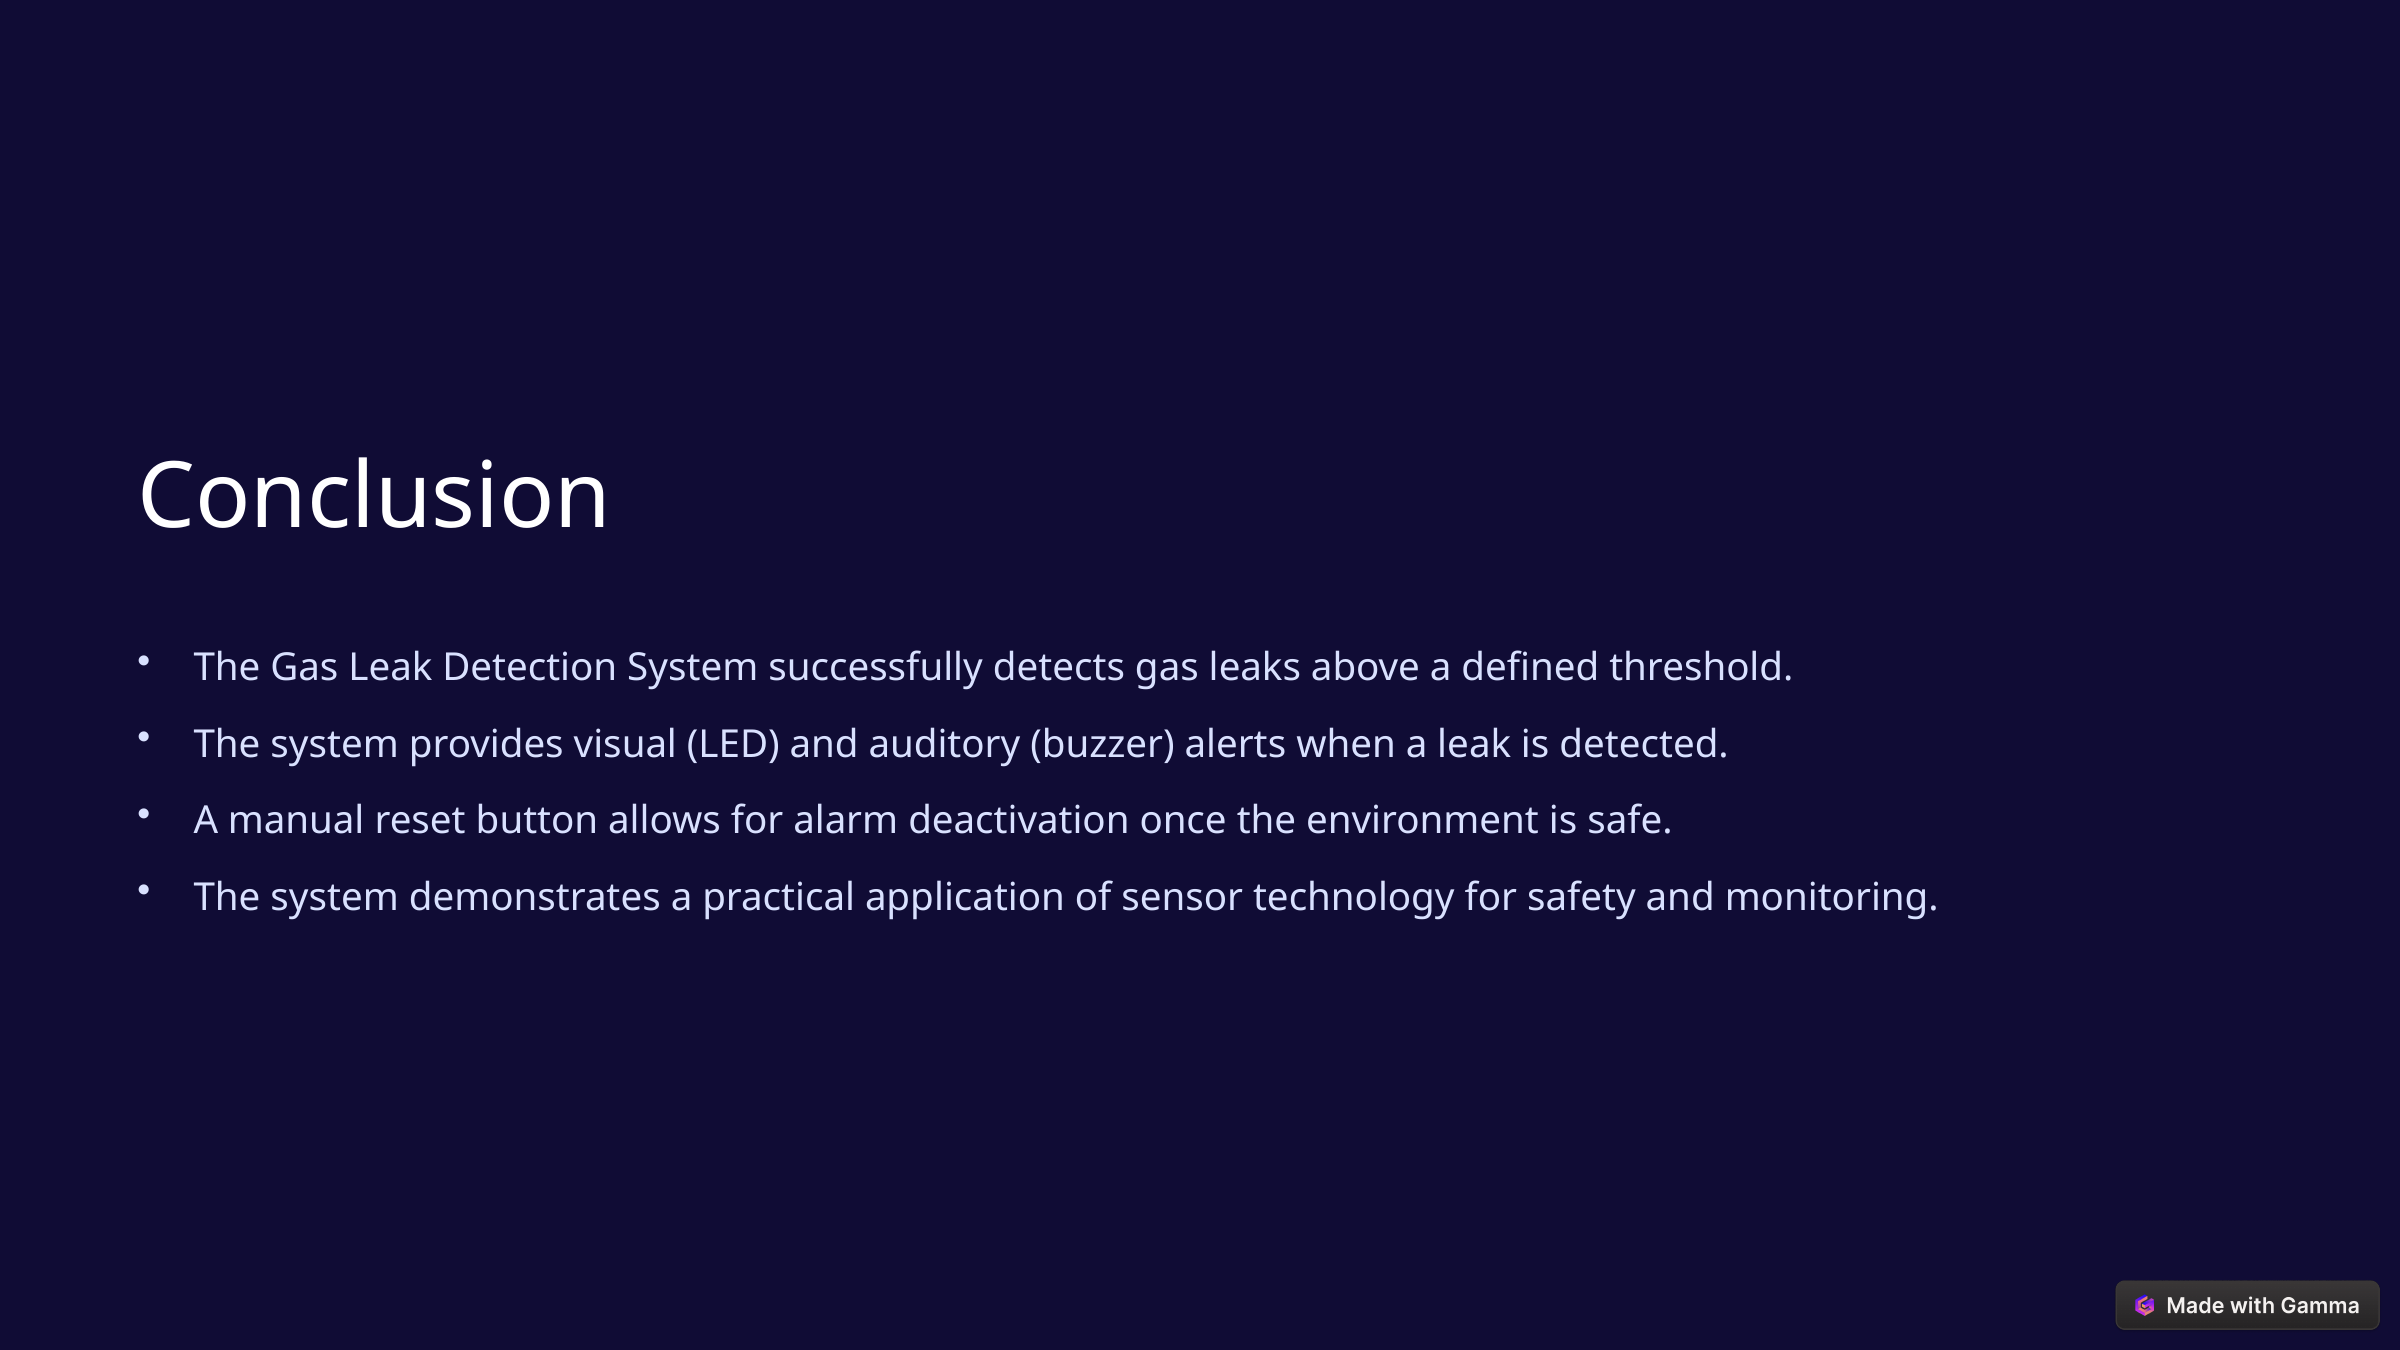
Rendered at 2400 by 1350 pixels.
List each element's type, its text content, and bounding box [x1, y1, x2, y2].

text_box The system provides visual (LED) and auditory (buzzer) alerts when a leak is detected. [137, 702, 2263, 765]
text_box A manual reset button allows for alarm deactivation once the environment is safe. [137, 778, 2263, 842]
text_box Conclusion [137, 431, 1062, 548]
text_box The system demonstrates a practical application of sensor technology for safety and monitoring. [137, 855, 2263, 919]
text_box The Gas Leak Detection System successfully detects gas leaks above a defined threshold. [137, 625, 2263, 689]
picture [2106, 1271, 2389, 1339]
